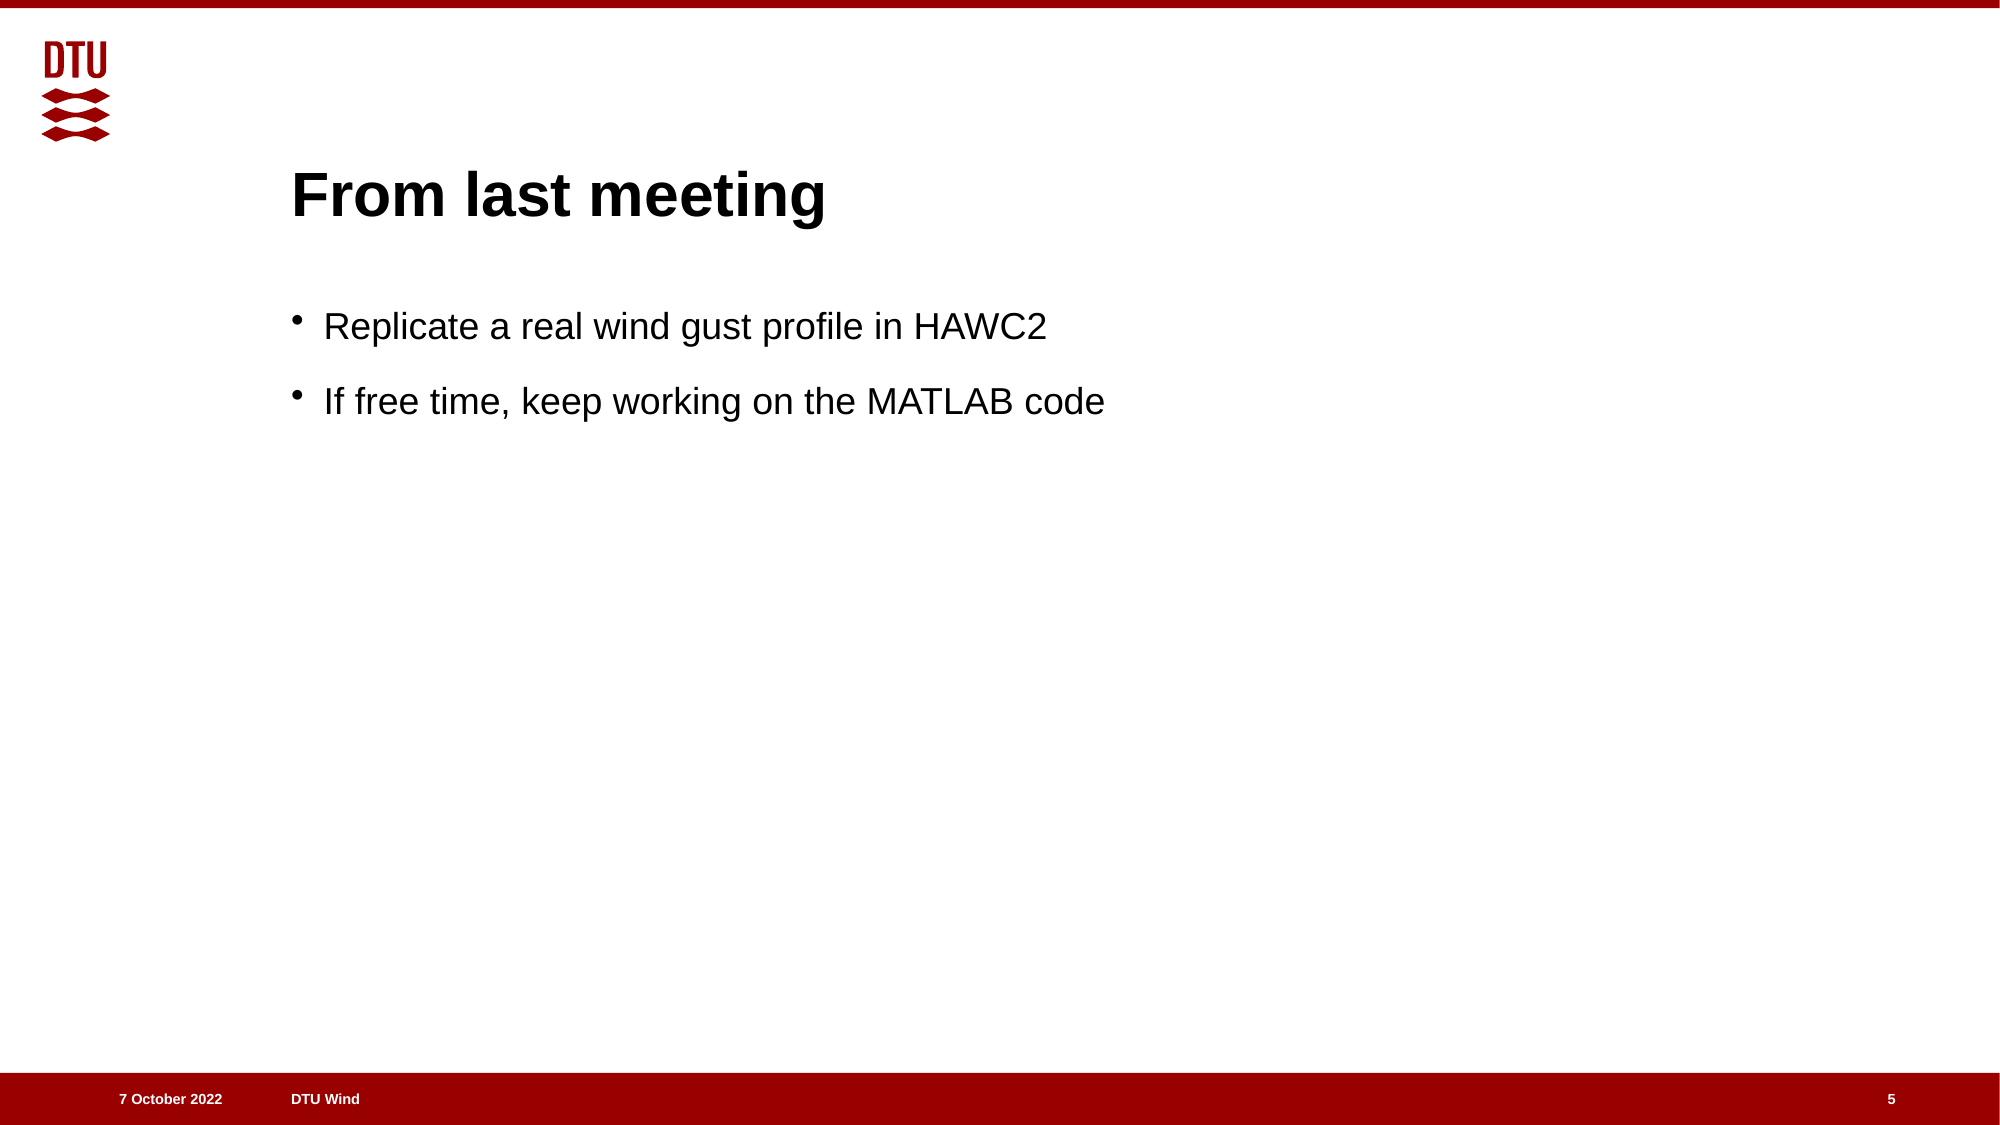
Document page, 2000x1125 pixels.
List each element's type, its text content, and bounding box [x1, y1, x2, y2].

title From last meeting [291, 69, 1819, 230]
list Replicate a real wind gust profile in HAWC2 If free time, keep working on the MATLAB code [291, 279, 1819, 1026]
slide_number 5 [1887, 1073, 1959, 1125]
